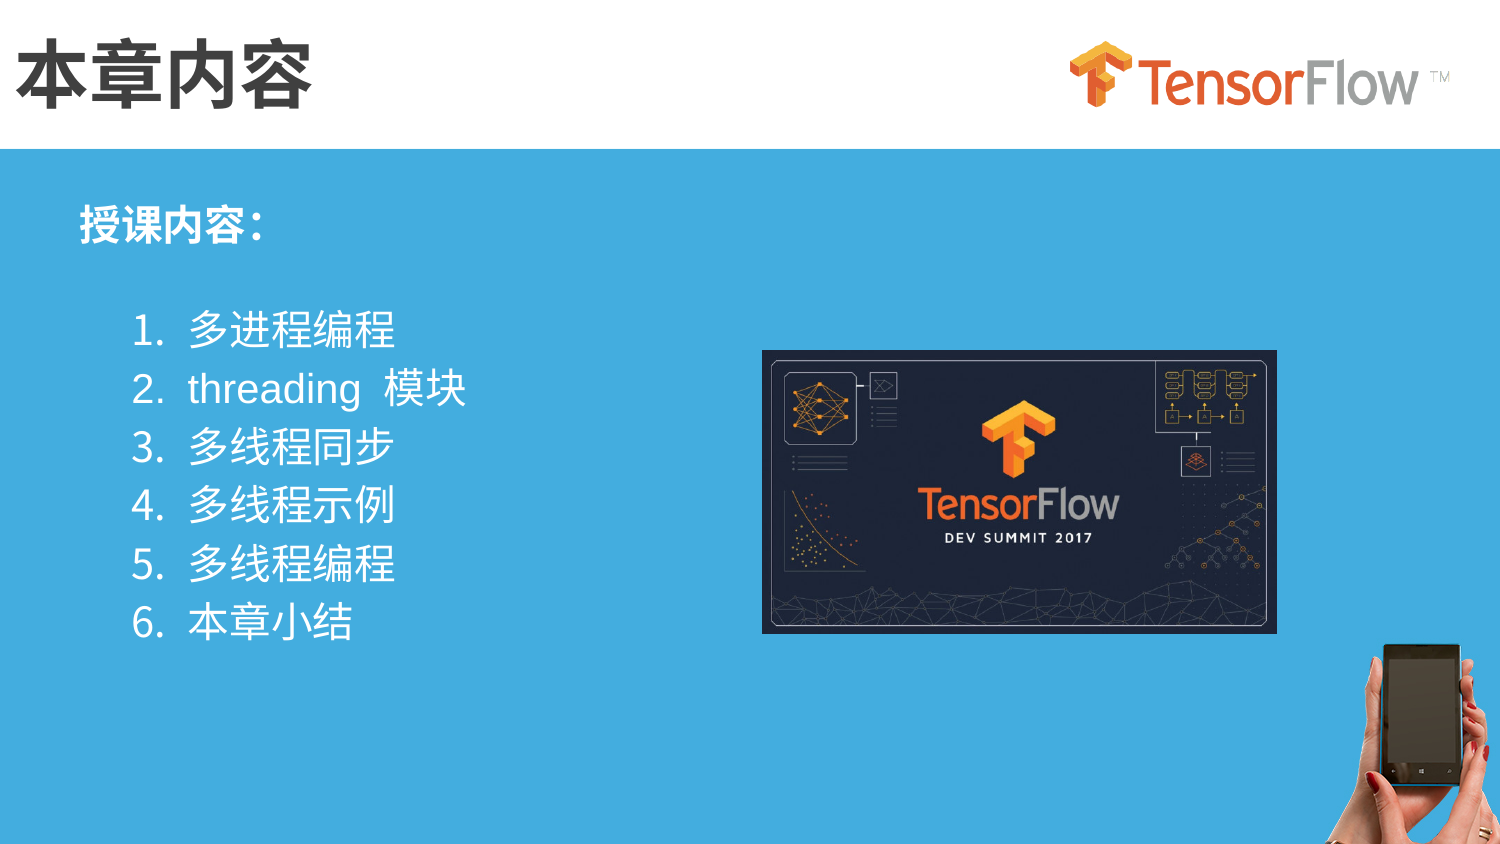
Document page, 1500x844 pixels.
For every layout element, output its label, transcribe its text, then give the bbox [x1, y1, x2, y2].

list 多进程编程 threading 模块 多线程同步 多线程示例 多线程编程 本章小结 [66, 296, 1461, 788]
picture [0, 15, 1500, 844]
title 本章内容 [0, 0, 1500, 146]
list 授课内容： [64, 185, 1459, 262]
